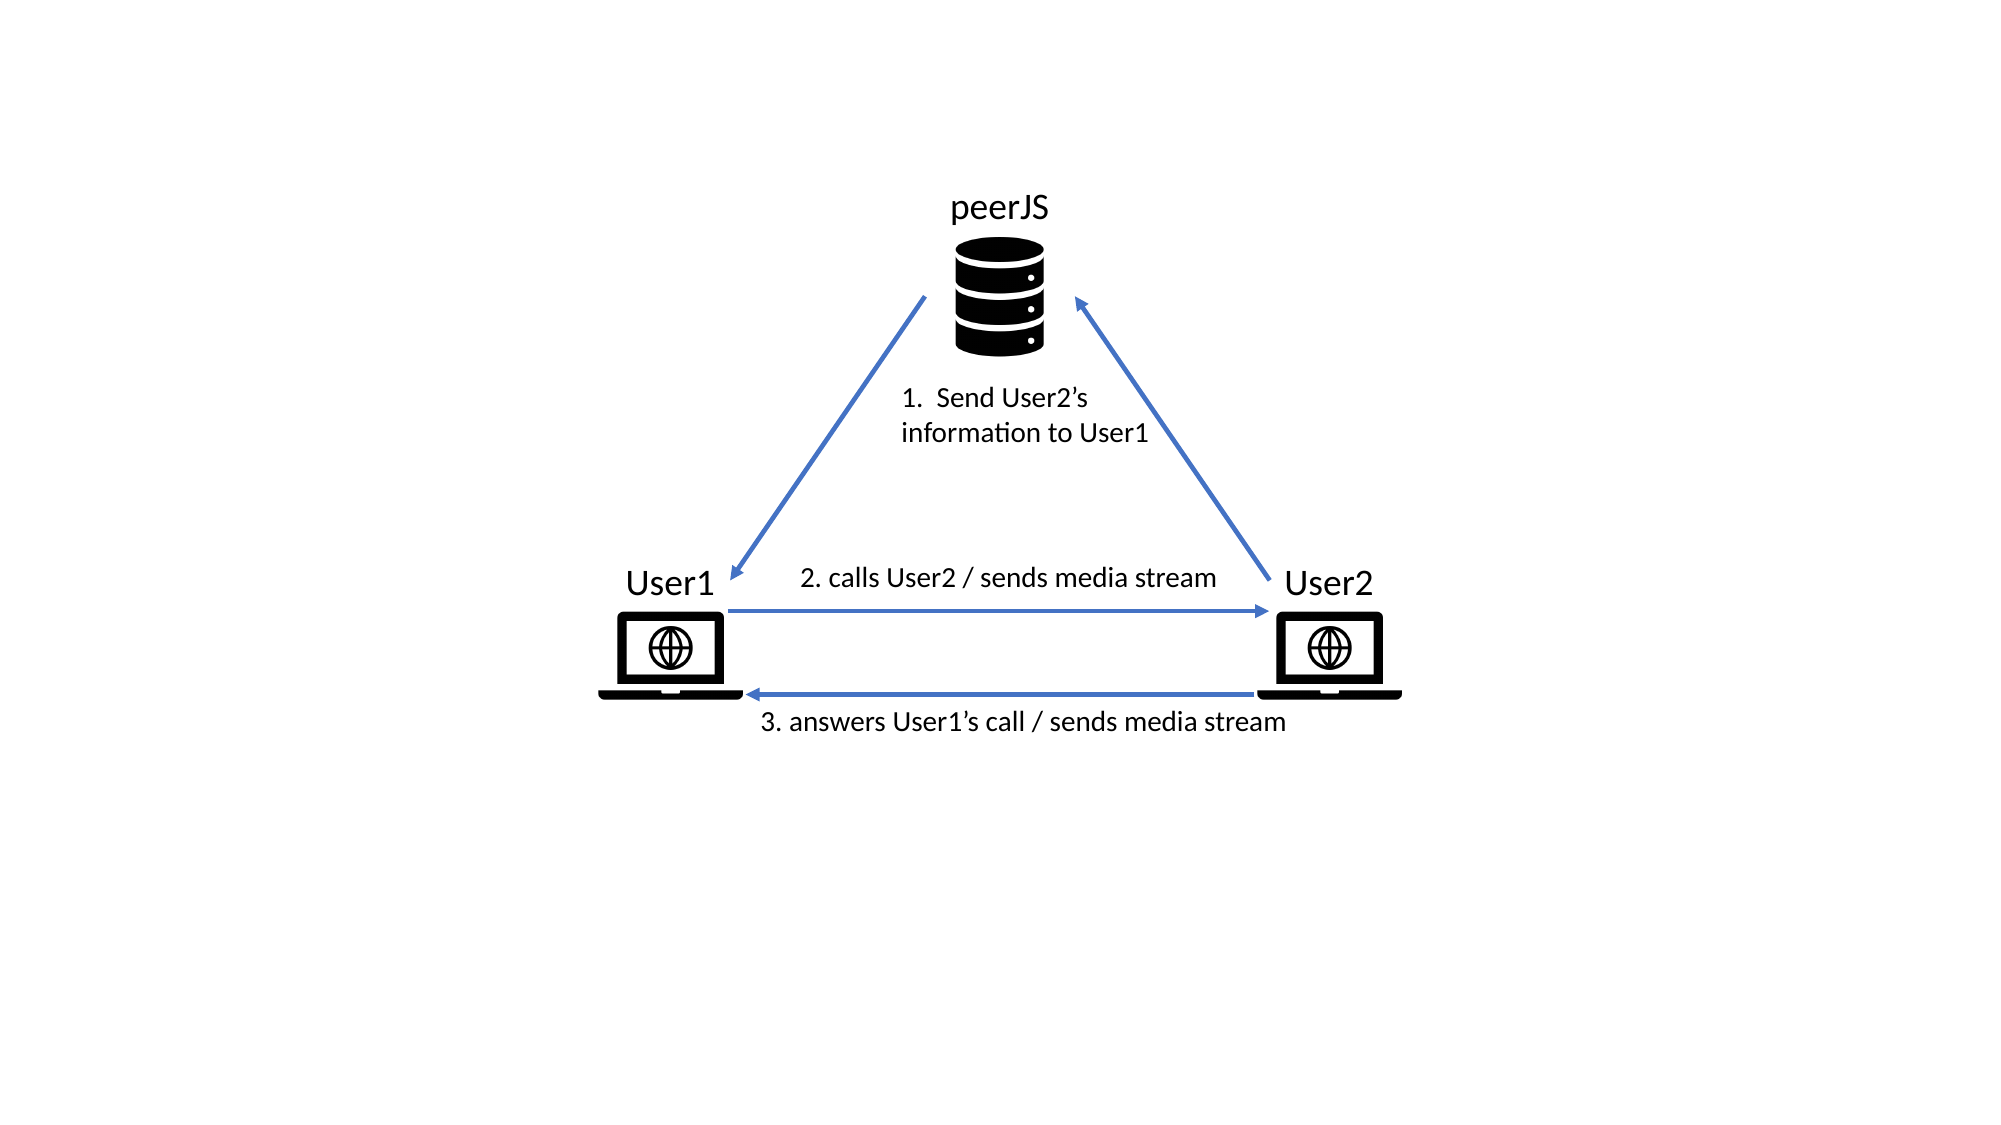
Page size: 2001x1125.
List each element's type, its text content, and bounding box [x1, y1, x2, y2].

text_box 1. Send User2’s information to User1 [925, 372, 1074, 456]
text_box 2. calls User2 / sends media stream [785, 550, 1254, 601]
text_box User1 [610, 550, 730, 580]
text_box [1074, 296, 1270, 581]
picture [595, 580, 746, 731]
picture [924, 221, 1075, 372]
text_box peerJS [935, 174, 1065, 221]
picture [1254, 580, 1405, 731]
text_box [730, 296, 925, 581]
text_box User2 [1270, 550, 1389, 580]
text_box 3. answers User1’s call / sends media stream [745, 695, 1312, 745]
